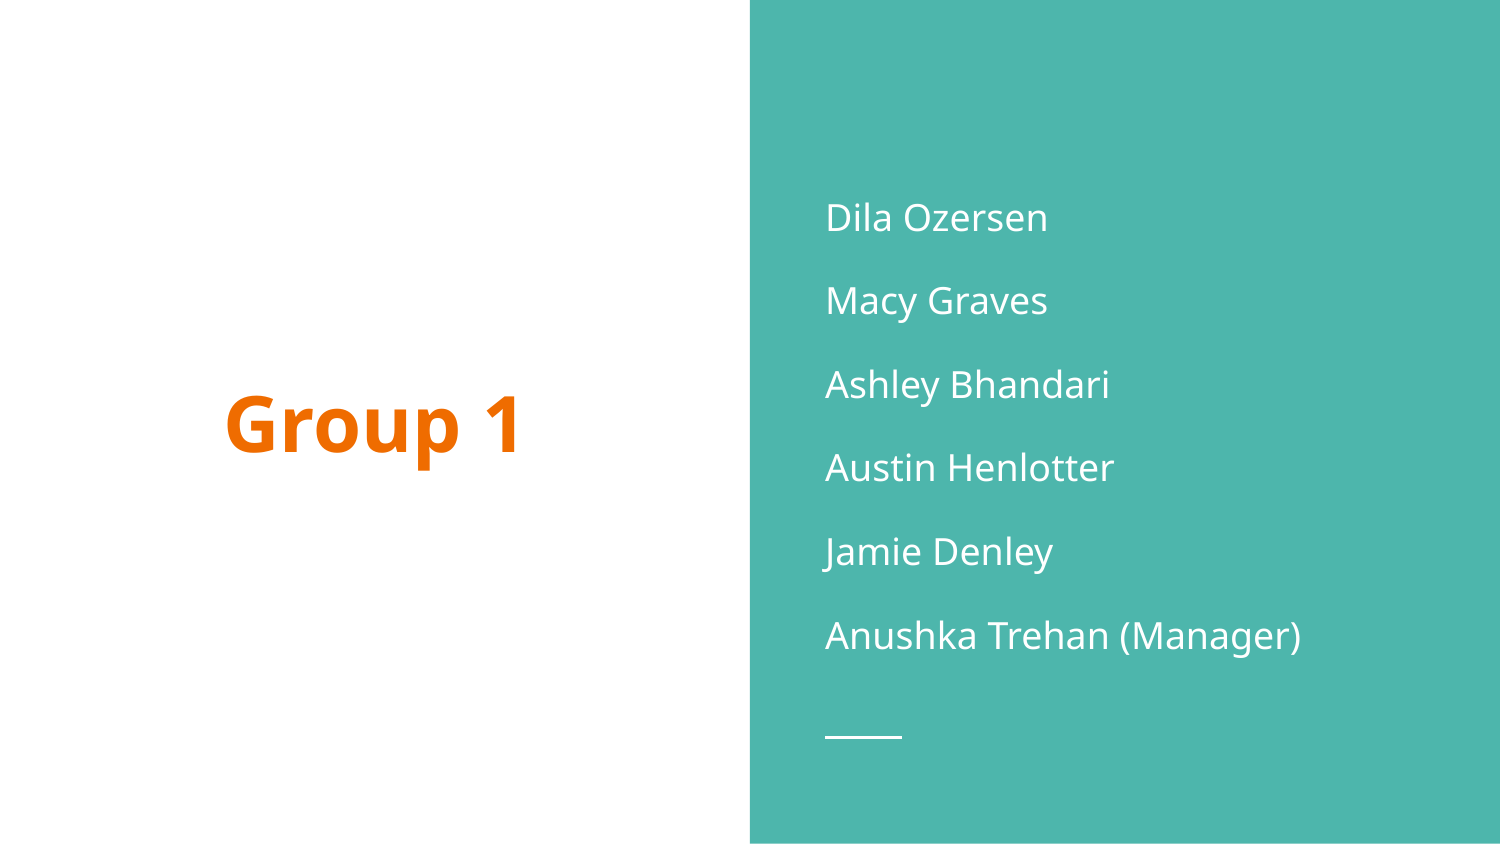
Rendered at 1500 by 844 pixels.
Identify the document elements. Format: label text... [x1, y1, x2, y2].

title Group 1 [43, 353, 708, 491]
list Dila Ozersen Macy Graves Ashley Bhandari Austin Henlotter Jamie Denley Anushka Trehan (Manager) [810, 118, 1440, 725]
